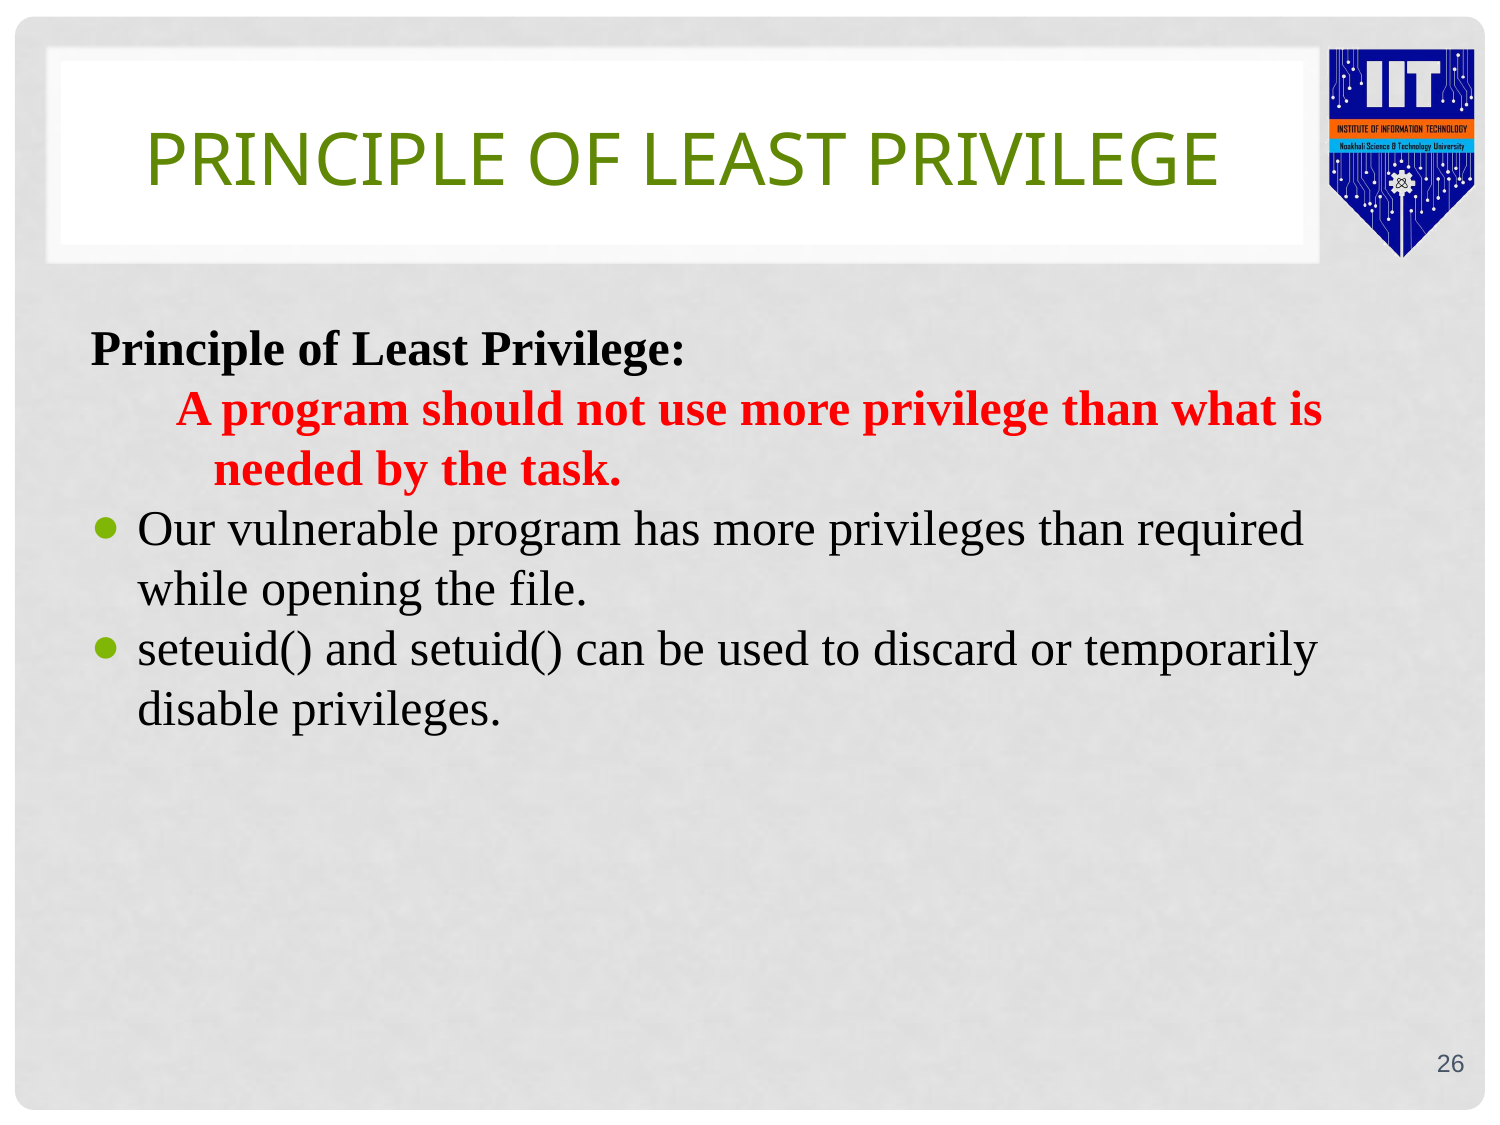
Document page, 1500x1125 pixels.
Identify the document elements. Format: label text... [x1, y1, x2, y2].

list Principle of Least Privilege: A program should not use more privilege than what is needed by the task. Our vulnerable program has more privileges than required while opening the file. seteuid() and setuid() can be used to discard or temporarily disable privileges. [75, 300, 1346, 1016]
title Principle of Least Privilege [51, 97, 1315, 223]
slide_number 26 [1389, 1019, 1480, 1106]
picture [1319, 45, 1485, 263]
